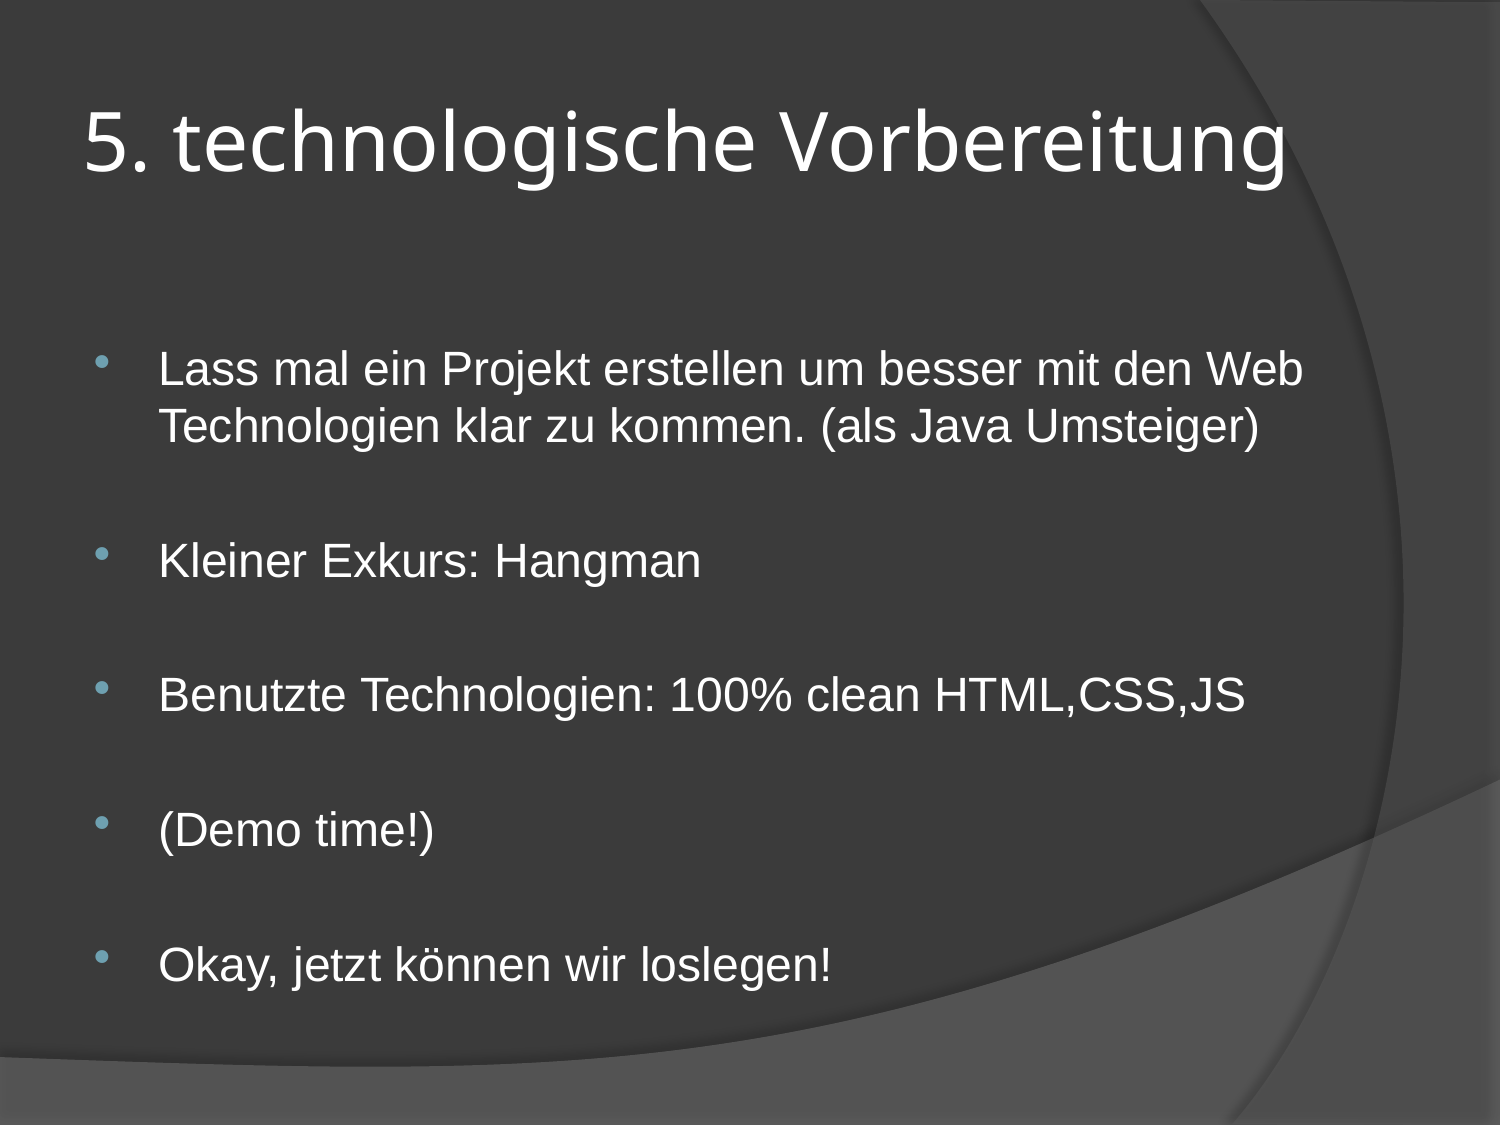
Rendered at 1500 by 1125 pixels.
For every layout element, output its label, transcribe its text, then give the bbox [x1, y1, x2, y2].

title 5. technologische Vorbereitung [75, 45, 1300, 233]
list Lass mal ein Projekt erstellen um besser mit den Web Technologien klar zu kommen. (als Java Umsteiger) Kleiner Exkurs: Hangman Benutzte Technologien: 100% clean HTML,CSS,JS (Demo time!) Okay, jetzt können wir loslegen! [75, 262, 1447, 1005]
